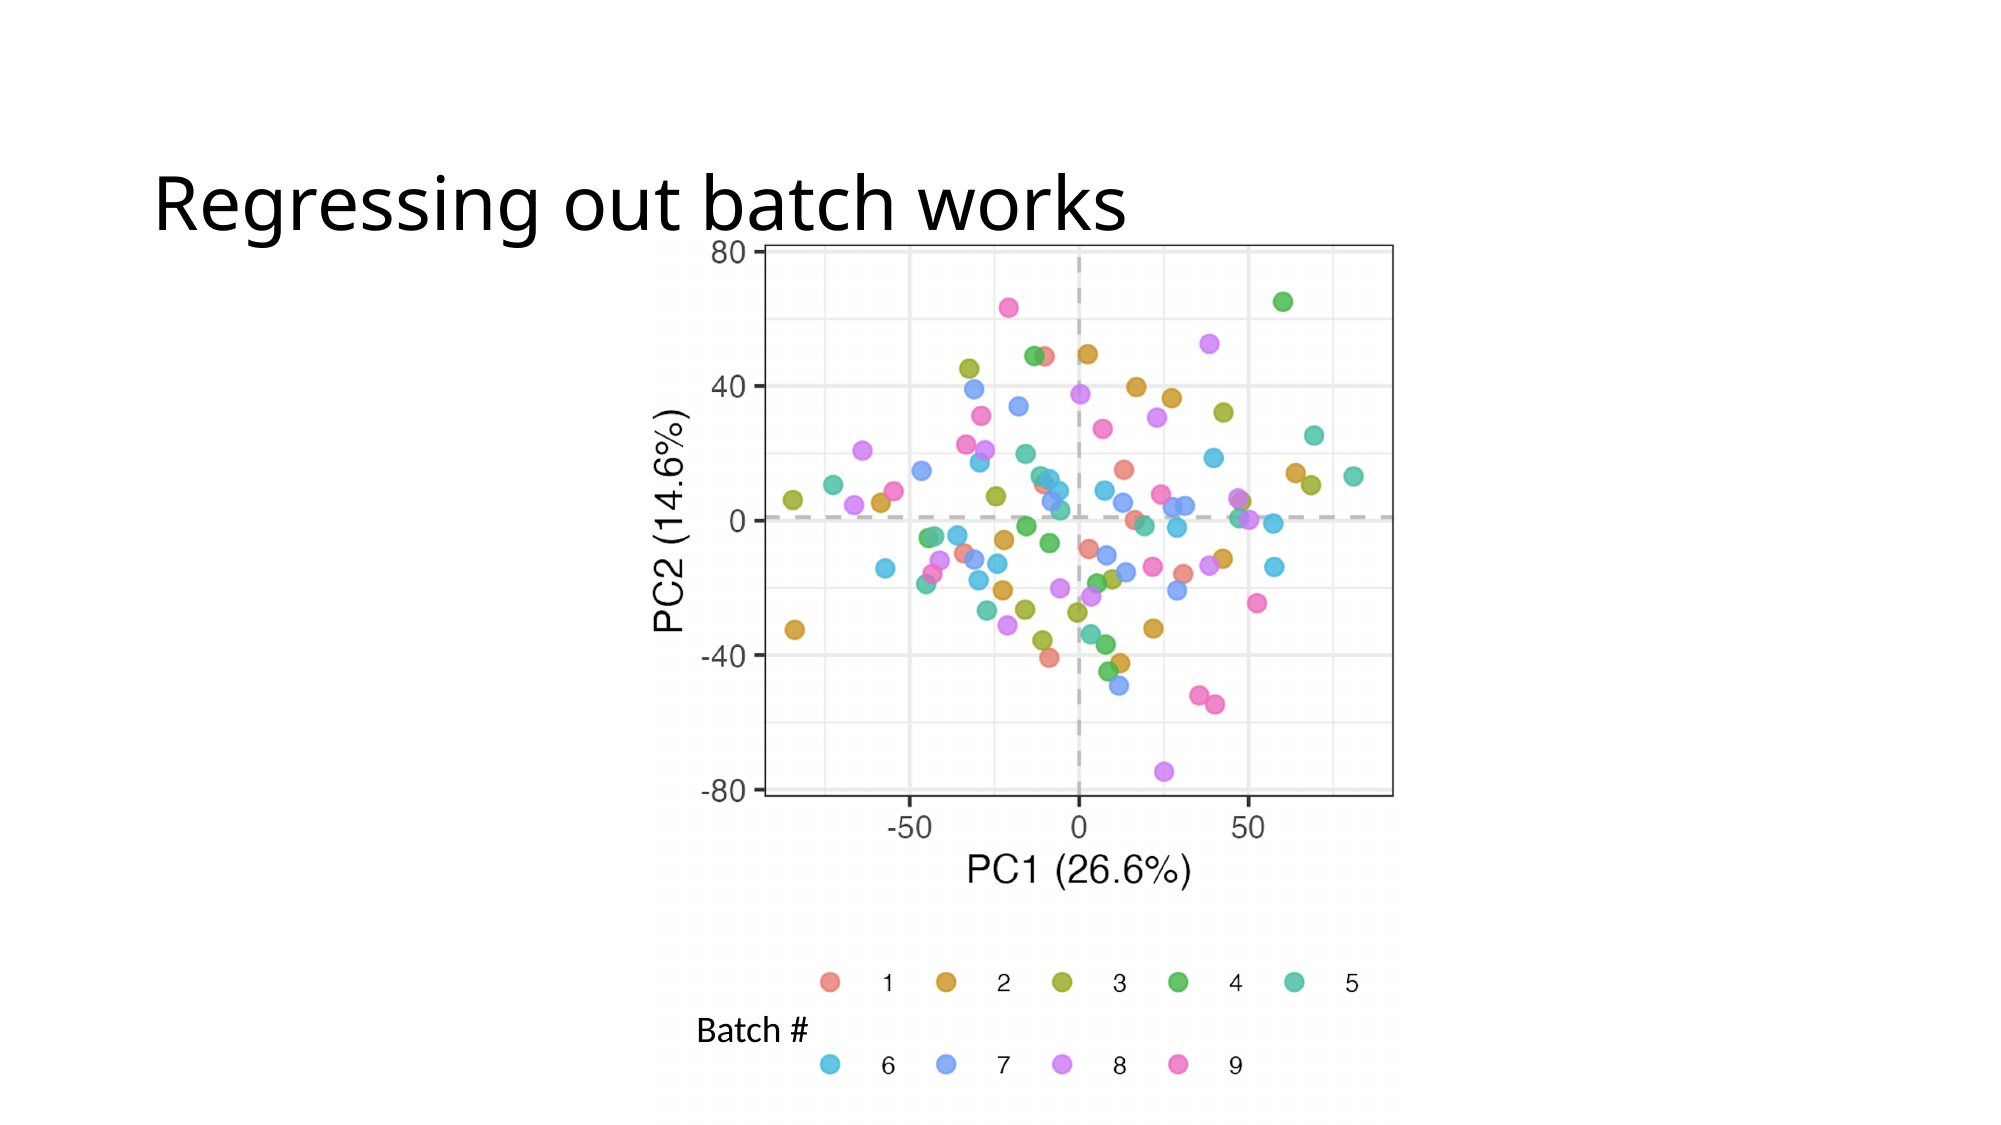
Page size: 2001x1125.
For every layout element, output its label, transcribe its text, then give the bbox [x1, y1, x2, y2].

title Regressing out batch works [137, 97, 1863, 315]
picture [642, 236, 1403, 1125]
